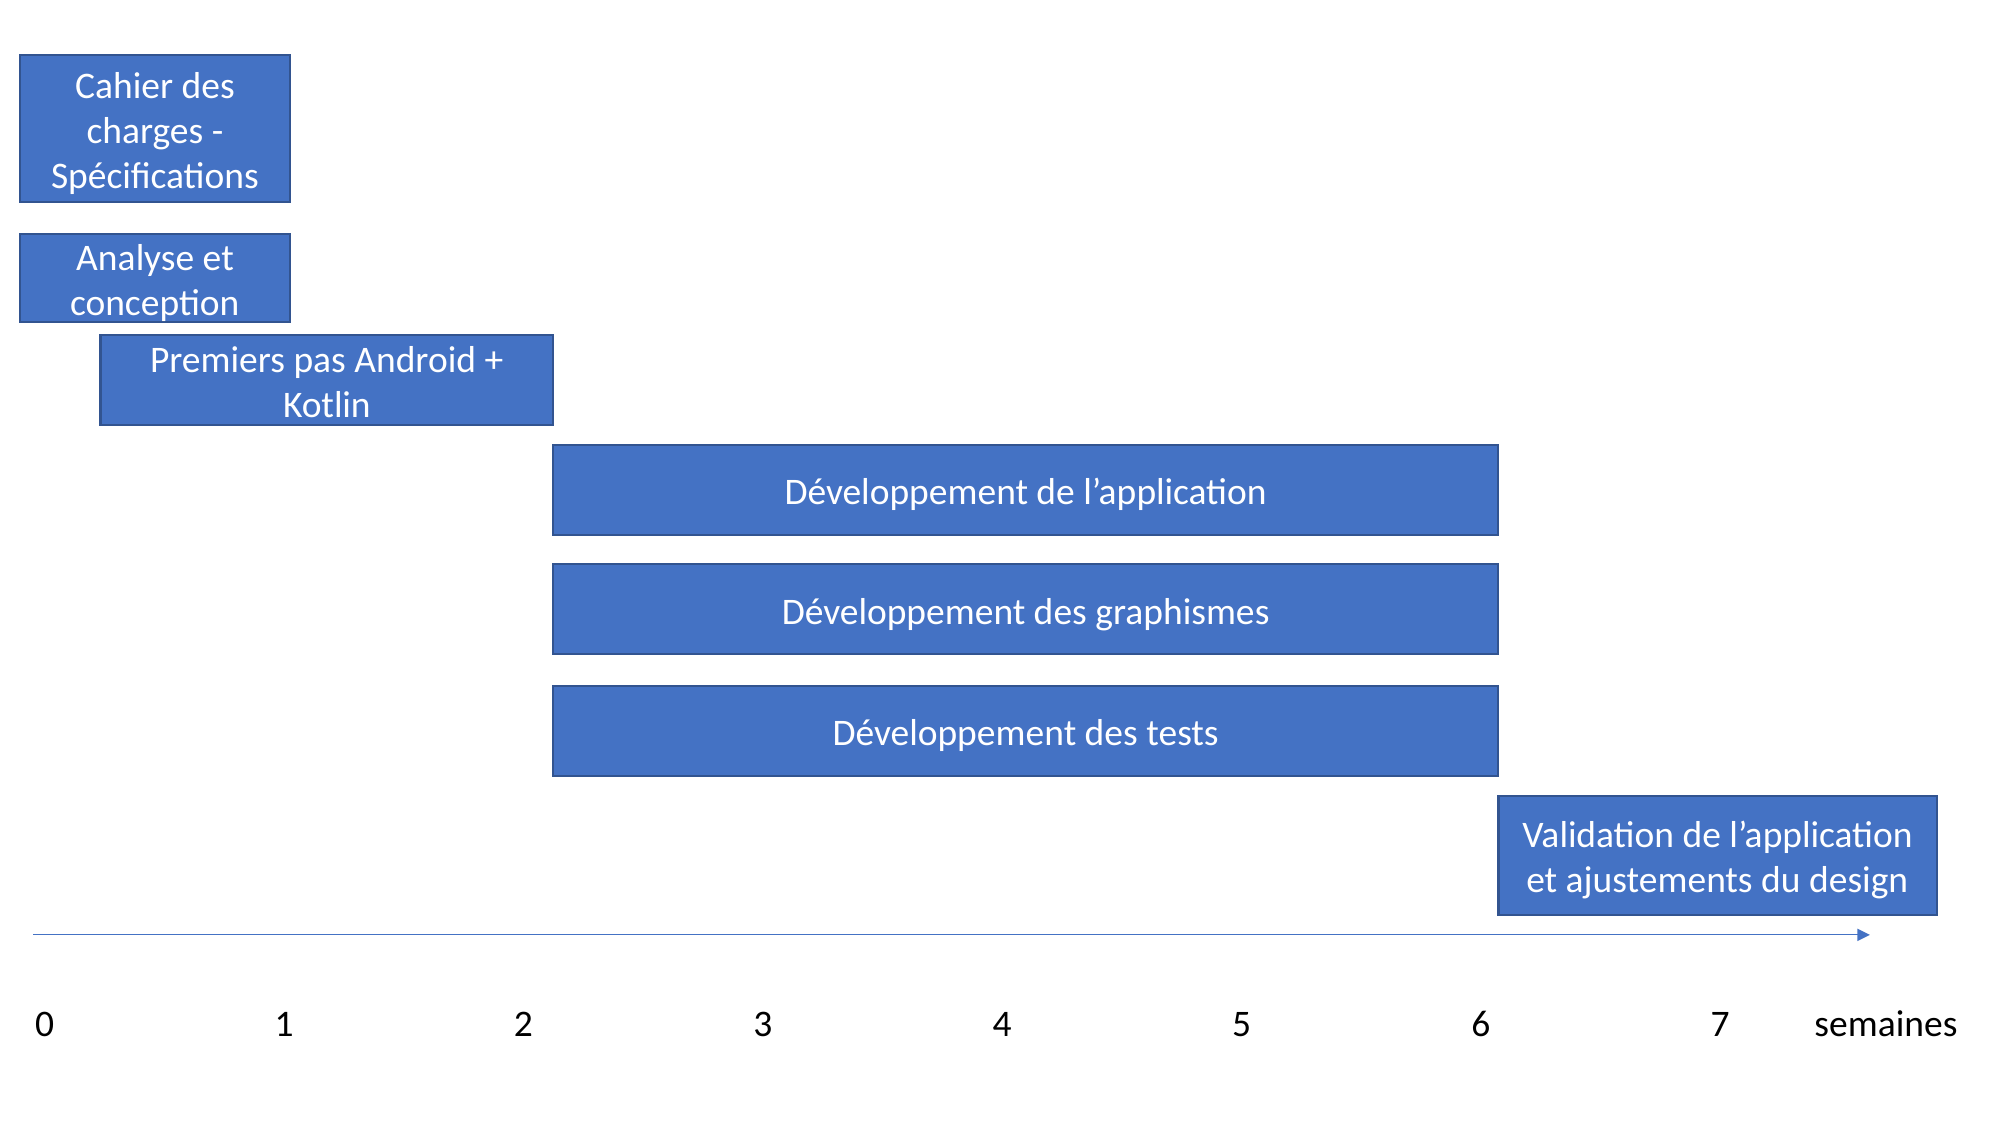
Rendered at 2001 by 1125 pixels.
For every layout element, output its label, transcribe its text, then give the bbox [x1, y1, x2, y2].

text_box Développement des tests [552, 685, 1499, 777]
text_box Développement de l’application [552, 444, 1499, 536]
text_box Validation de l’application et ajustements du design [1497, 795, 1938, 916]
text_box Analyse et conception [19, 233, 291, 323]
text_box Développement des graphismes [552, 563, 1499, 655]
text_box 0 1 2 3 4 5 6 7 semaines [20, 991, 2000, 1097]
text_box Premiers pas Android + Kotlin [99, 334, 554, 426]
text_box Cahier des charges - Spécifications [19, 54, 291, 203]
